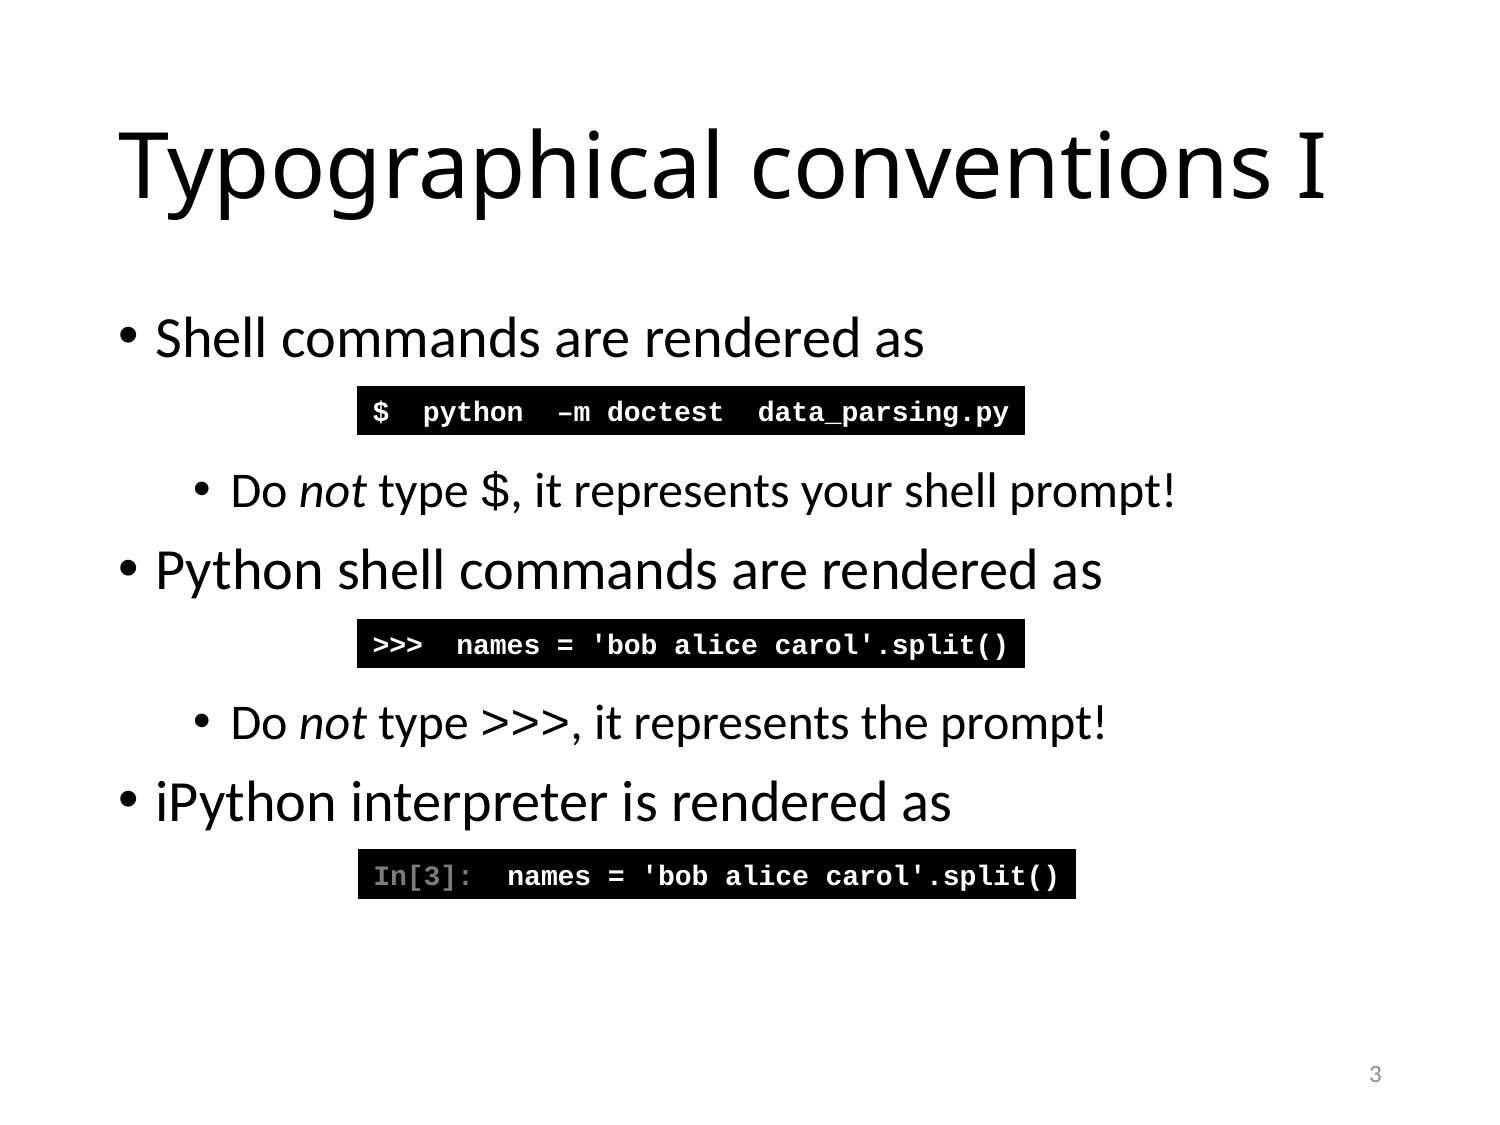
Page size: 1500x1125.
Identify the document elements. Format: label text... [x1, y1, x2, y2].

title Typographical conventions I [103, 59, 1397, 278]
text_box >>> names = 'bob alice carol'.split() [357, 619, 1025, 668]
list Shell commands are rendered as Do not type $, it represents your shell prompt! Python shell commands are rendered as Do not type >>>, it represents the prompt! iPython interpreter is rendered as [103, 299, 1397, 1014]
slide_number 3 [1059, 1042, 1397, 1103]
text_box In[3]: names = 'bob alice carol'.split() [358, 849, 1076, 899]
text_box $ python –m doctest data_parsing.py [357, 386, 1025, 435]
